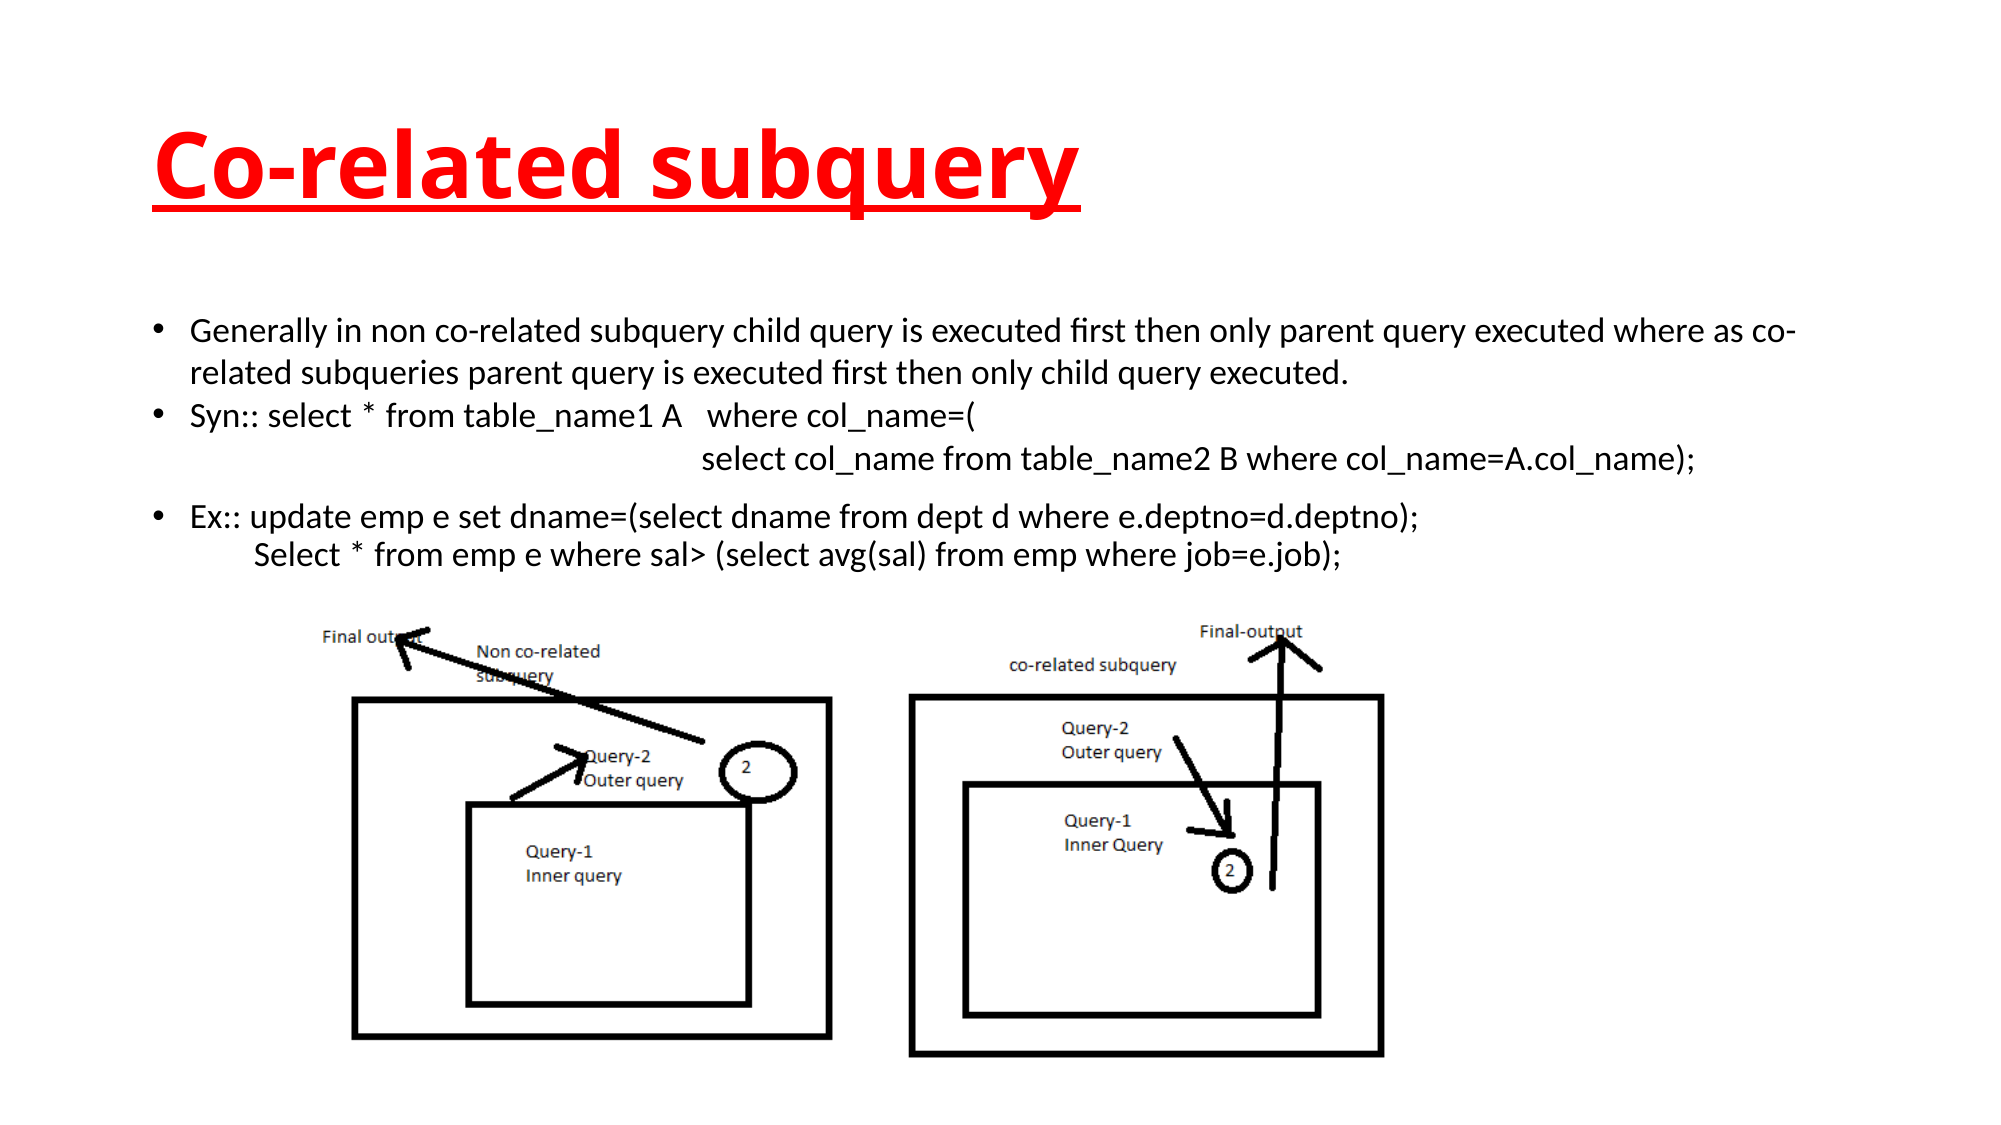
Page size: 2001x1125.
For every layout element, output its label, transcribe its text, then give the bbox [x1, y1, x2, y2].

picture [282, 592, 1410, 1118]
title Co-related subquery [137, 59, 1863, 278]
list Generally in non co-related subquery child query is executed first then only parent query executed where as co-related subqueries parent query is executed first then only child query executed. Syn:: select * from table_name1 A where col_name=( select col_name from table_name2 B where col_name=A.col_name); Ex:: update emp e set dname=(select dname from dept d where e.deptno=d.deptno); Select * from emp e where sal> (select avg(sal) from emp where job=e.job); [137, 299, 1863, 1014]
